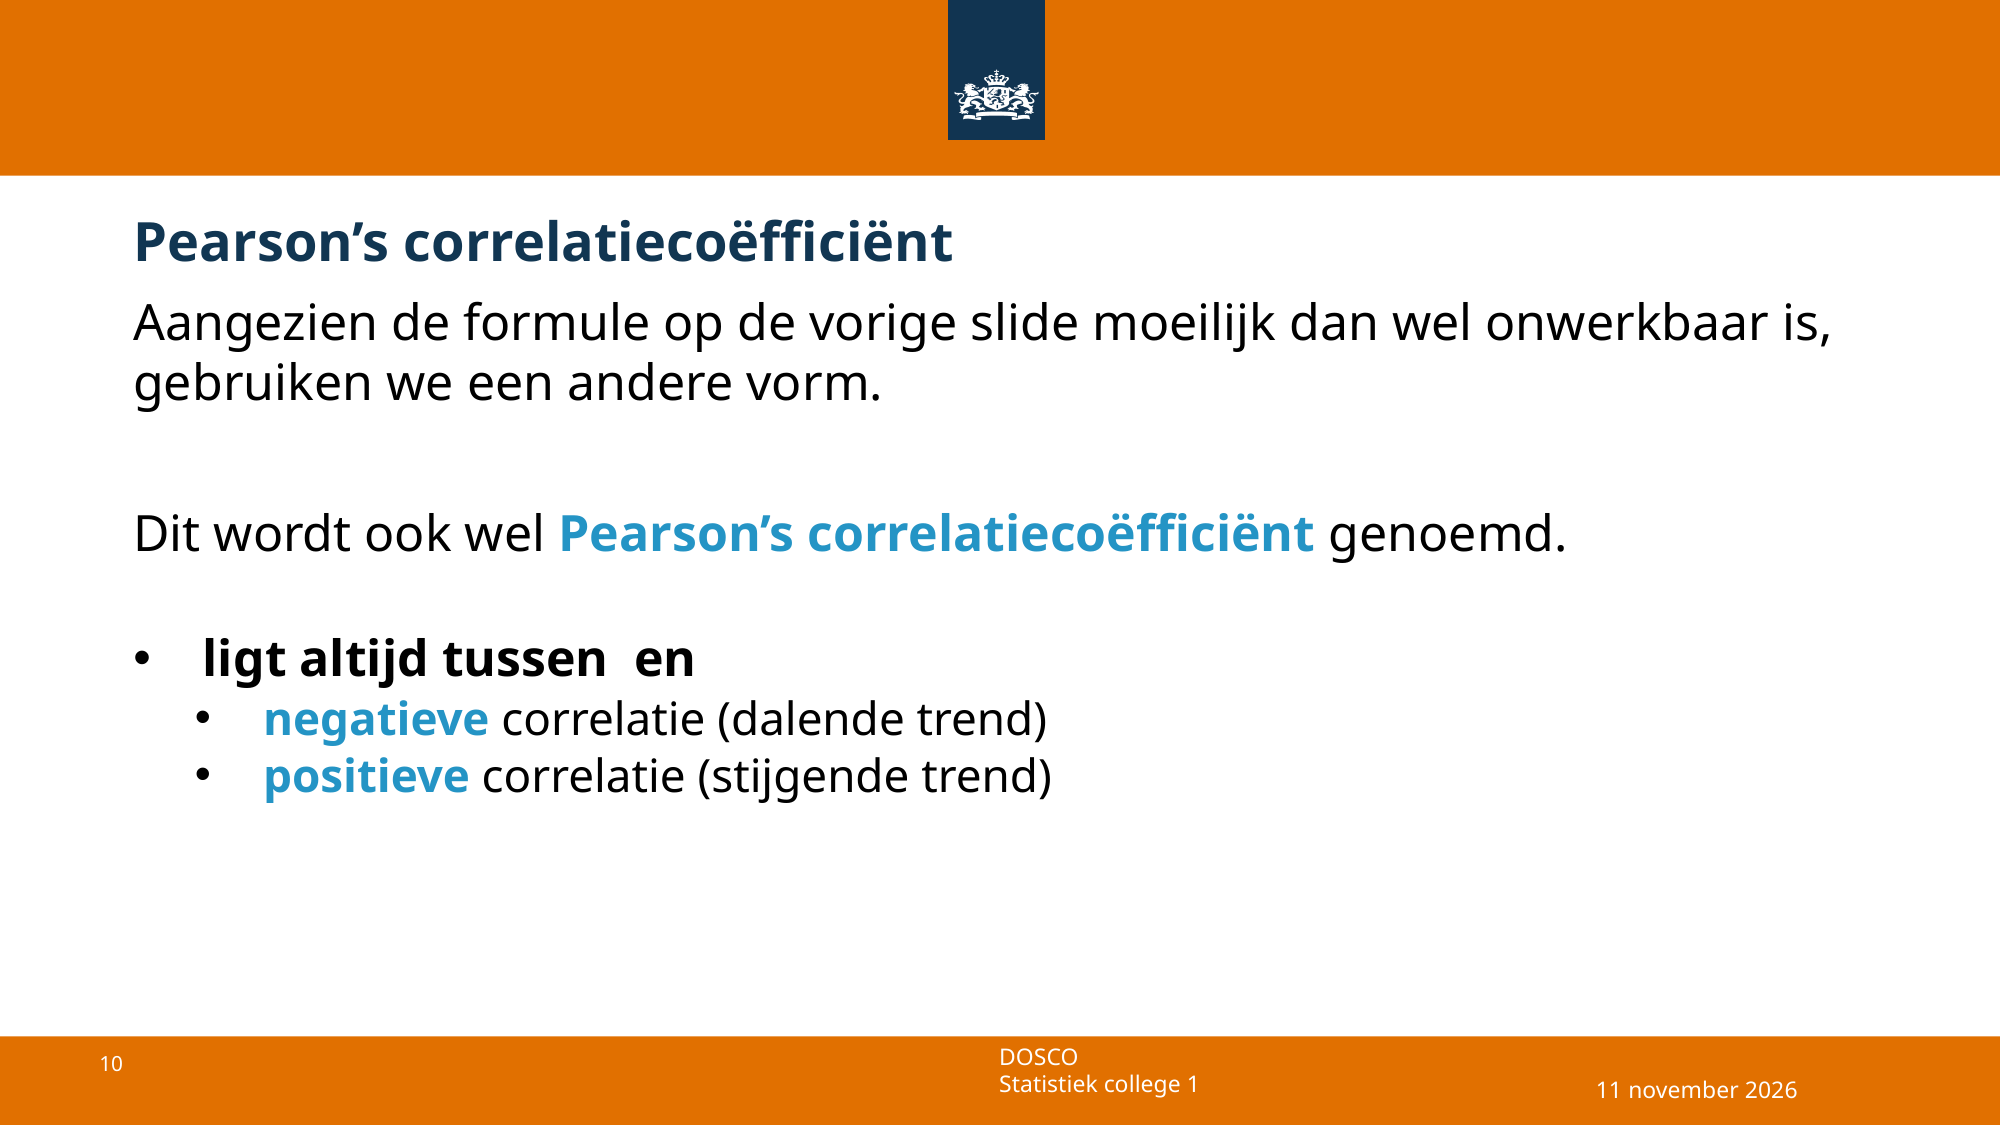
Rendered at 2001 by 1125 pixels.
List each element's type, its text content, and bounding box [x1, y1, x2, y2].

picture [948, 0, 1045, 140]
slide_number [1580, 1061, 1946, 1122]
title Pearson’s correlatiecoëfficiënt [133, 207, 1834, 273]
